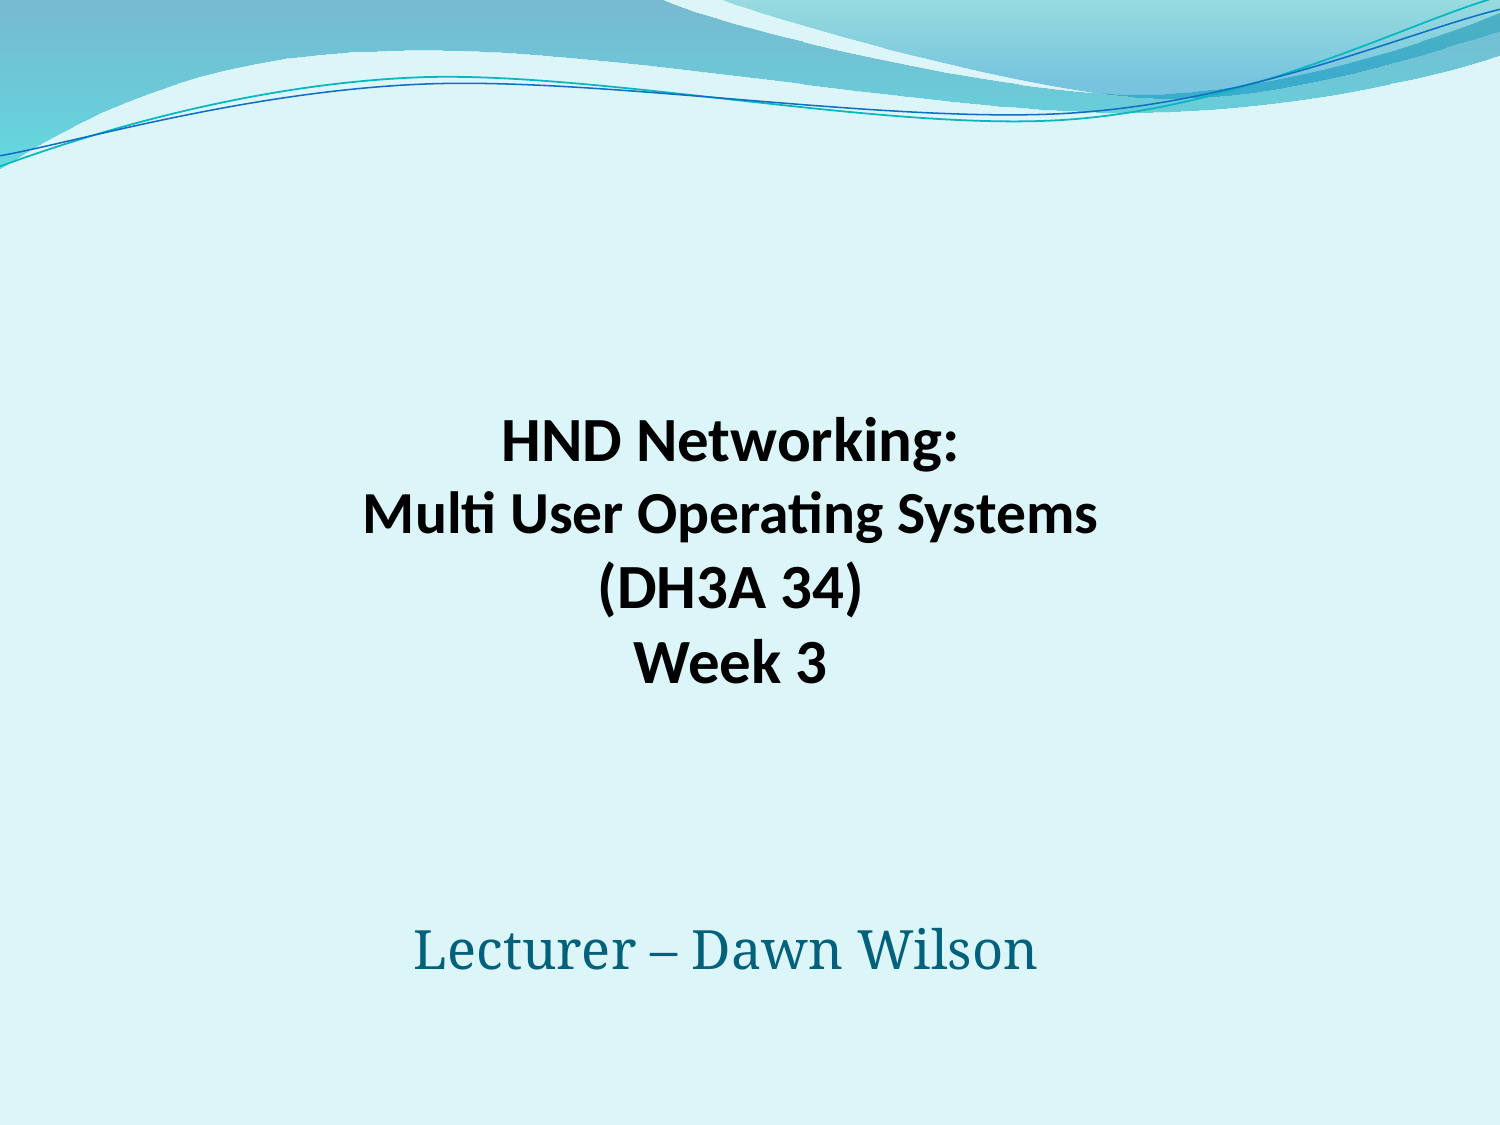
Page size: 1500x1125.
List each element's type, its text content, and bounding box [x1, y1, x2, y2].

subtitle Lecturer – Dawn Wilson [87, 529, 1376, 1012]
title HND Networking: Multi User Operating Systems (DH3A 34) Week 3 [88, 397, 1377, 698]
